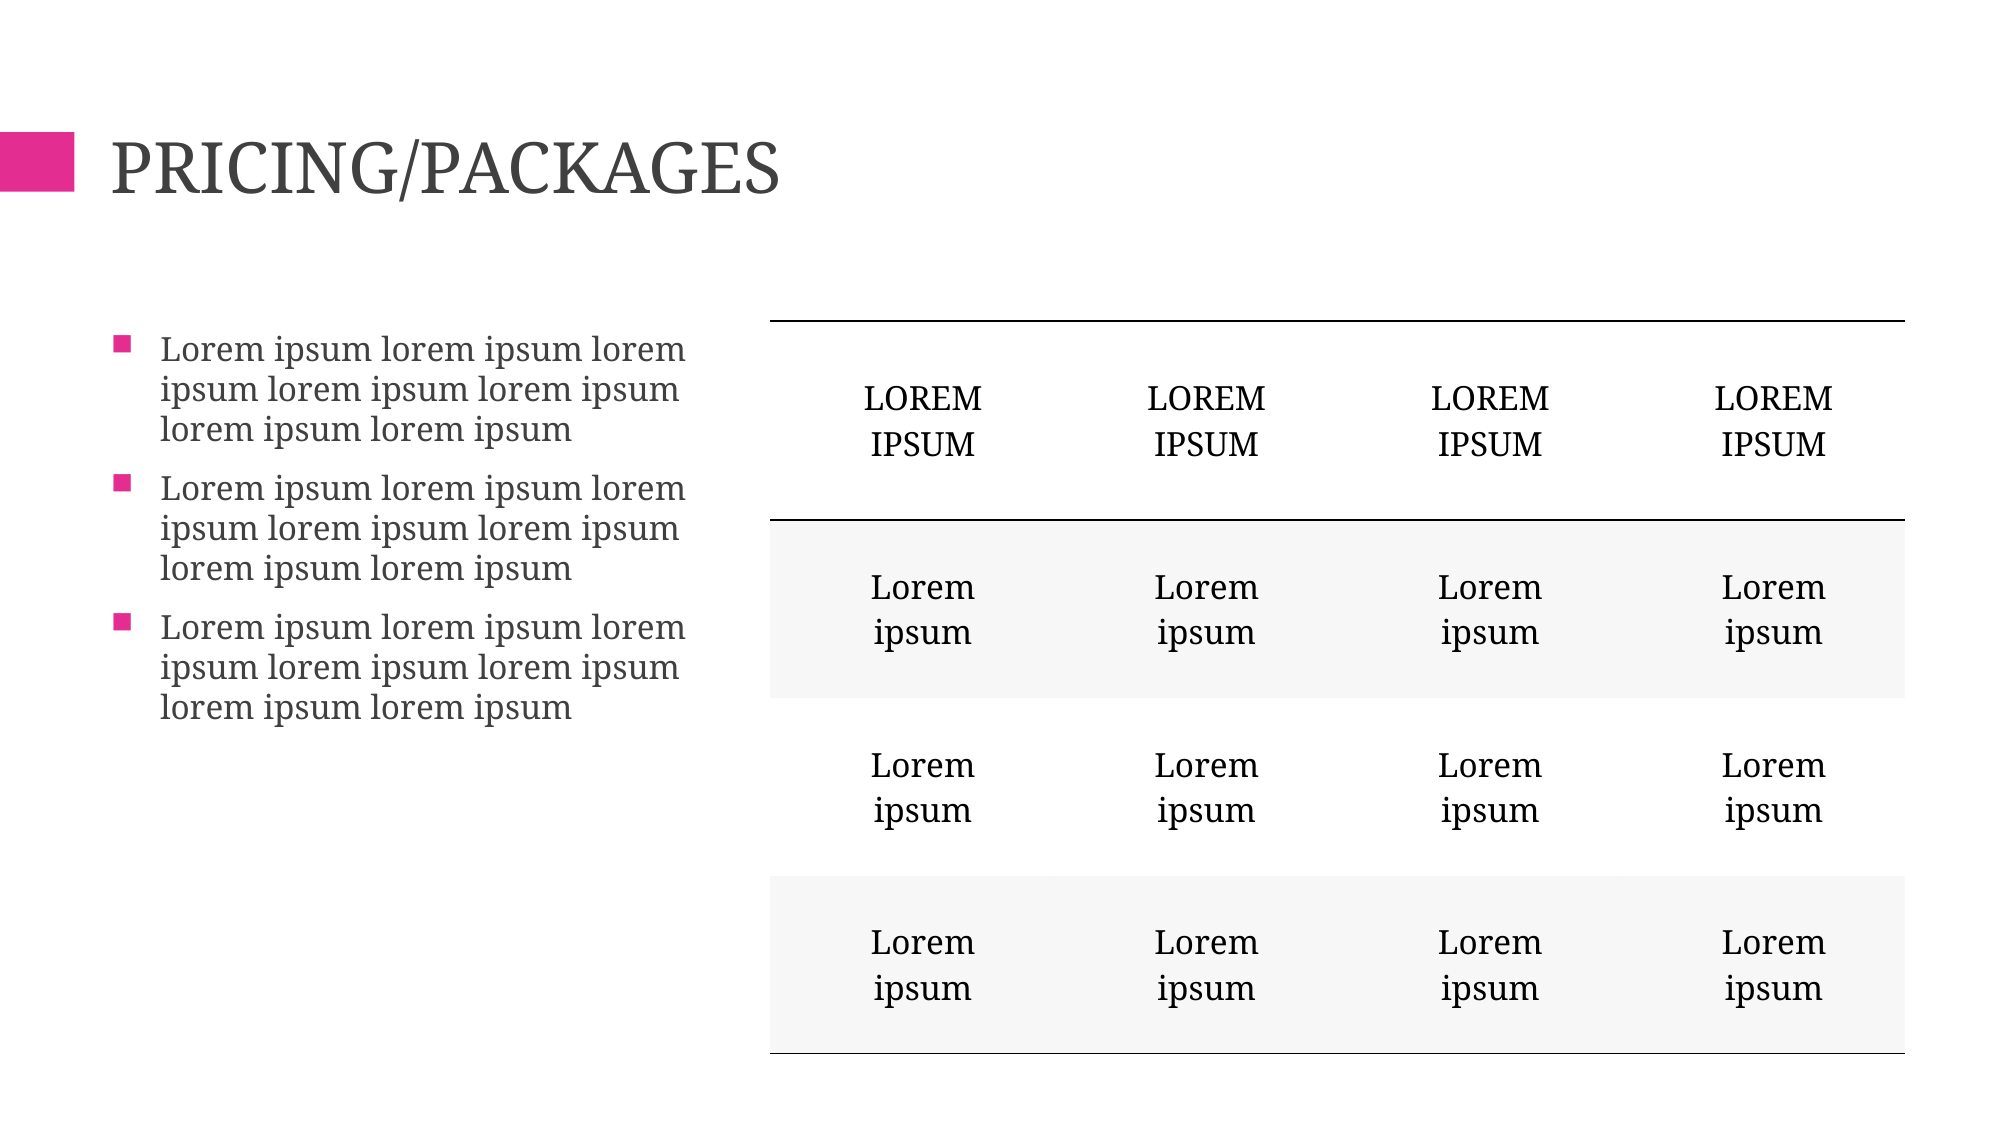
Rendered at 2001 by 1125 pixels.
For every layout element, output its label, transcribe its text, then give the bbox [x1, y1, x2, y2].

table_cell Lorem ipsum [1621, 876, 1905, 1053]
table_cell Lorem ipsum [770, 876, 1054, 1053]
title Pricing/packages [95, 115, 1905, 237]
table_header LOREM IPSUM [1621, 322, 1905, 519]
table_cell Lorem ipsum [1337, 698, 1621, 876]
table_cell Lorem ipsum [1054, 876, 1337, 1053]
table_cell Lorem ipsum [770, 698, 1054, 876]
table_cell Lorem ipsum [1054, 698, 1337, 876]
table_cell Lorem ipsum [1337, 876, 1621, 1053]
table_header LOREM IPSUM [770, 322, 1054, 519]
table_cell Lorem ipsum [1621, 698, 1905, 876]
list Lorem ipsum lorem ipsum lorem ipsum lorem ipsum lorem ipsum lorem ipsum lorem ipsum Lorem ipsum lorem ipsum lorem ipsum lorem ipsum lorem ipsum lorem ipsum lorem ipsum Lorem ipsum lorem ipsum lorem ipsum lorem ipsum lorem ipsum lorem ipsum lorem ipsum [95, 320, 729, 1054]
table_cell Lorem ipsum [1337, 521, 1621, 698]
table_header LOREM IPSUM [1054, 322, 1337, 519]
table_cell Lorem ipsum [1621, 521, 1905, 698]
table_cell Lorem ipsum [1054, 521, 1337, 698]
table_cell Lorem ipsum [770, 521, 1054, 698]
table_header LOREM IPSUM [1337, 322, 1621, 519]
